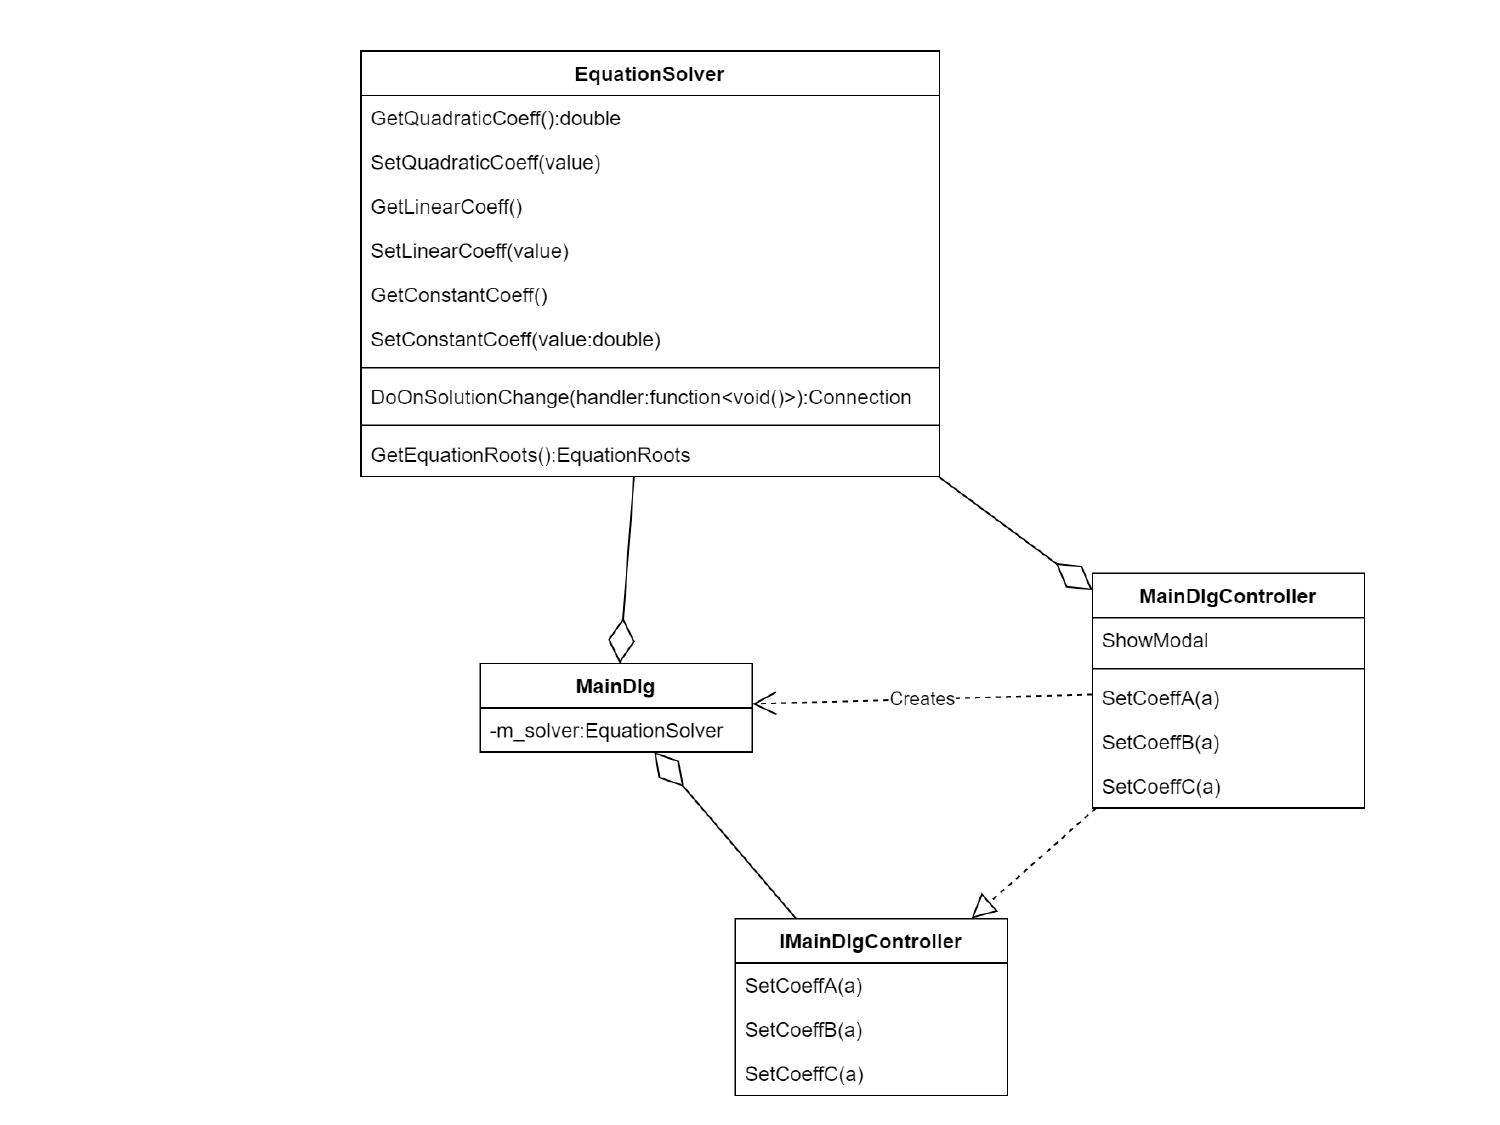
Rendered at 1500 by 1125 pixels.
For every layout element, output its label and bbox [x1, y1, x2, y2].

picture [360, 50, 1365, 1101]
